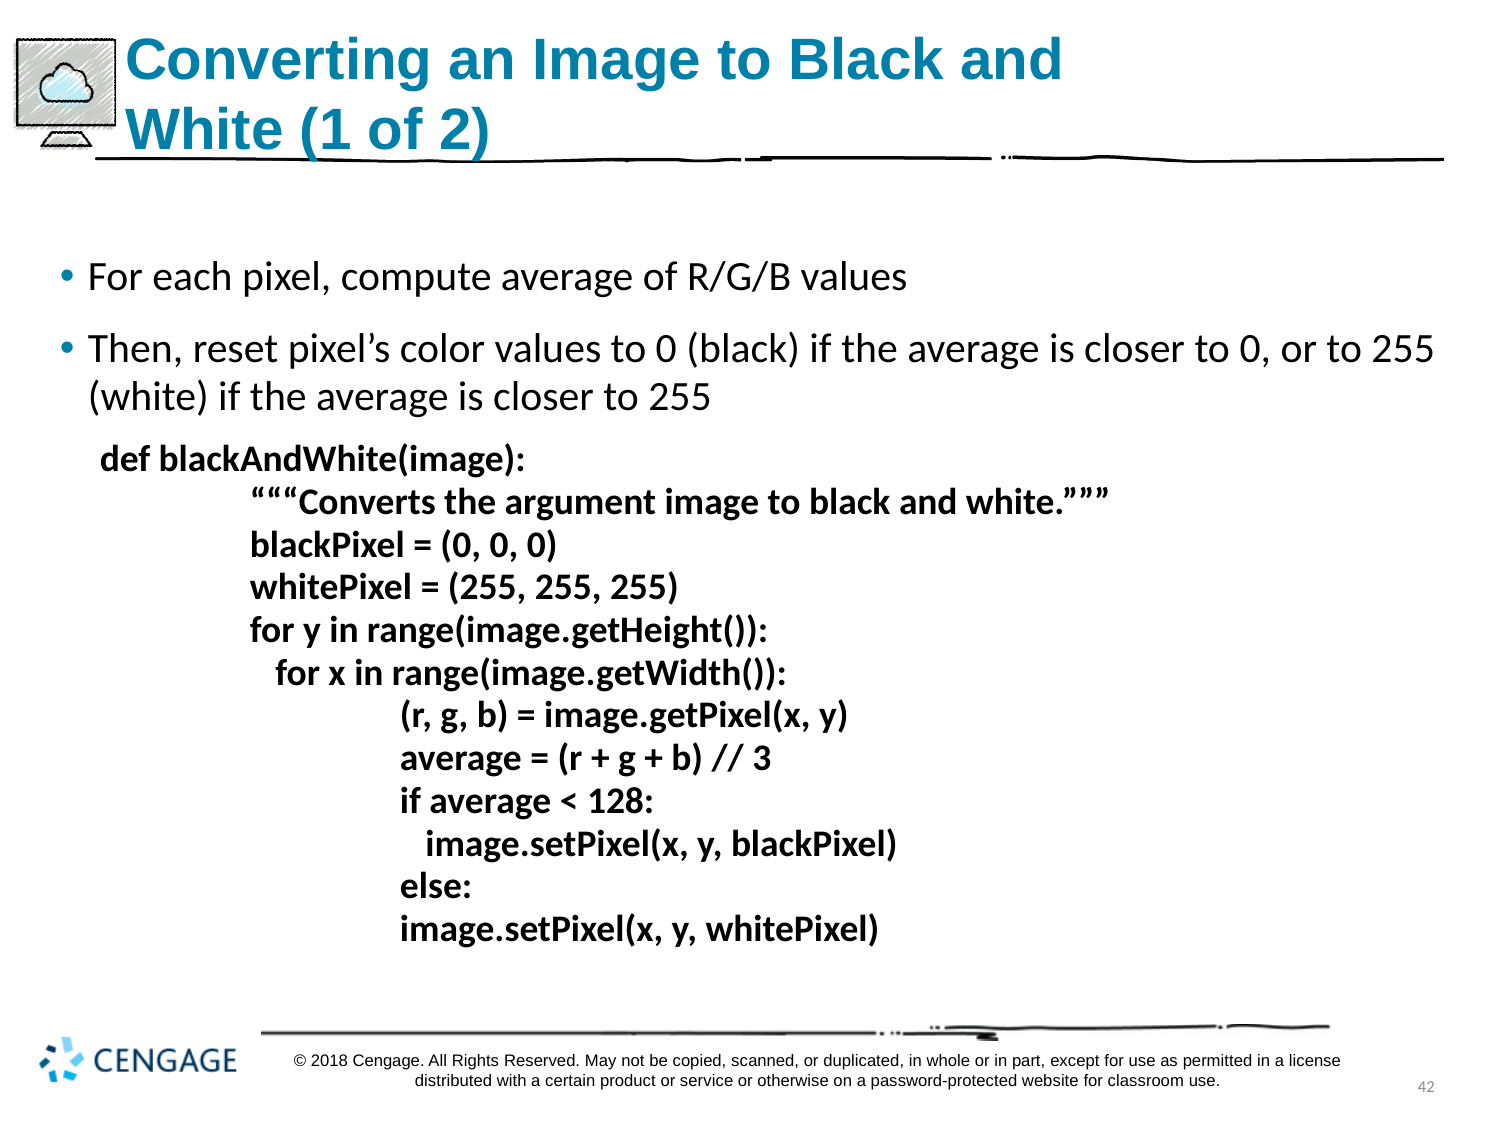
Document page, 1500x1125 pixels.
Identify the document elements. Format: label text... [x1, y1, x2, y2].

picture [95, 155, 1444, 163]
list def blackAndWhite(image): “““Converts the argument image to black and white.””” blackPixel = (0, 0, 0) whitePixel = (255, 255, 255) for y in range(image.getHeight()): for x in range(image.getWidth()): (r, g, b) = image.getPixel(x, y) average = (r + g + b) // 3 if average < 128: image.setPixel(x, y, blackPixel) else: image.setPixel(x, y, whitePixel) [62, 437, 1443, 956]
list For each pixel, compute average of R/G/B values Then, reset pixel’s color values to 0 (black) if the average is closer to 0, or to 255 (white) if the average is closer to 255 [59, 252, 1441, 422]
picture [261, 1024, 1331, 1041]
footer © 2018 Cengage. All Rights Reserved. May not be copied, scanned, or duplicated, in whole or in part, except for use as permitted in a license distributed with a certain product or service or otherwise on a password-protected website for classroom use. [262, 1049, 1375, 1090]
picture [19, 1023, 249, 1095]
title Converting an Image to Black and White (1 of 2) [125, 20, 1213, 162]
picture [13, 36, 117, 151]
